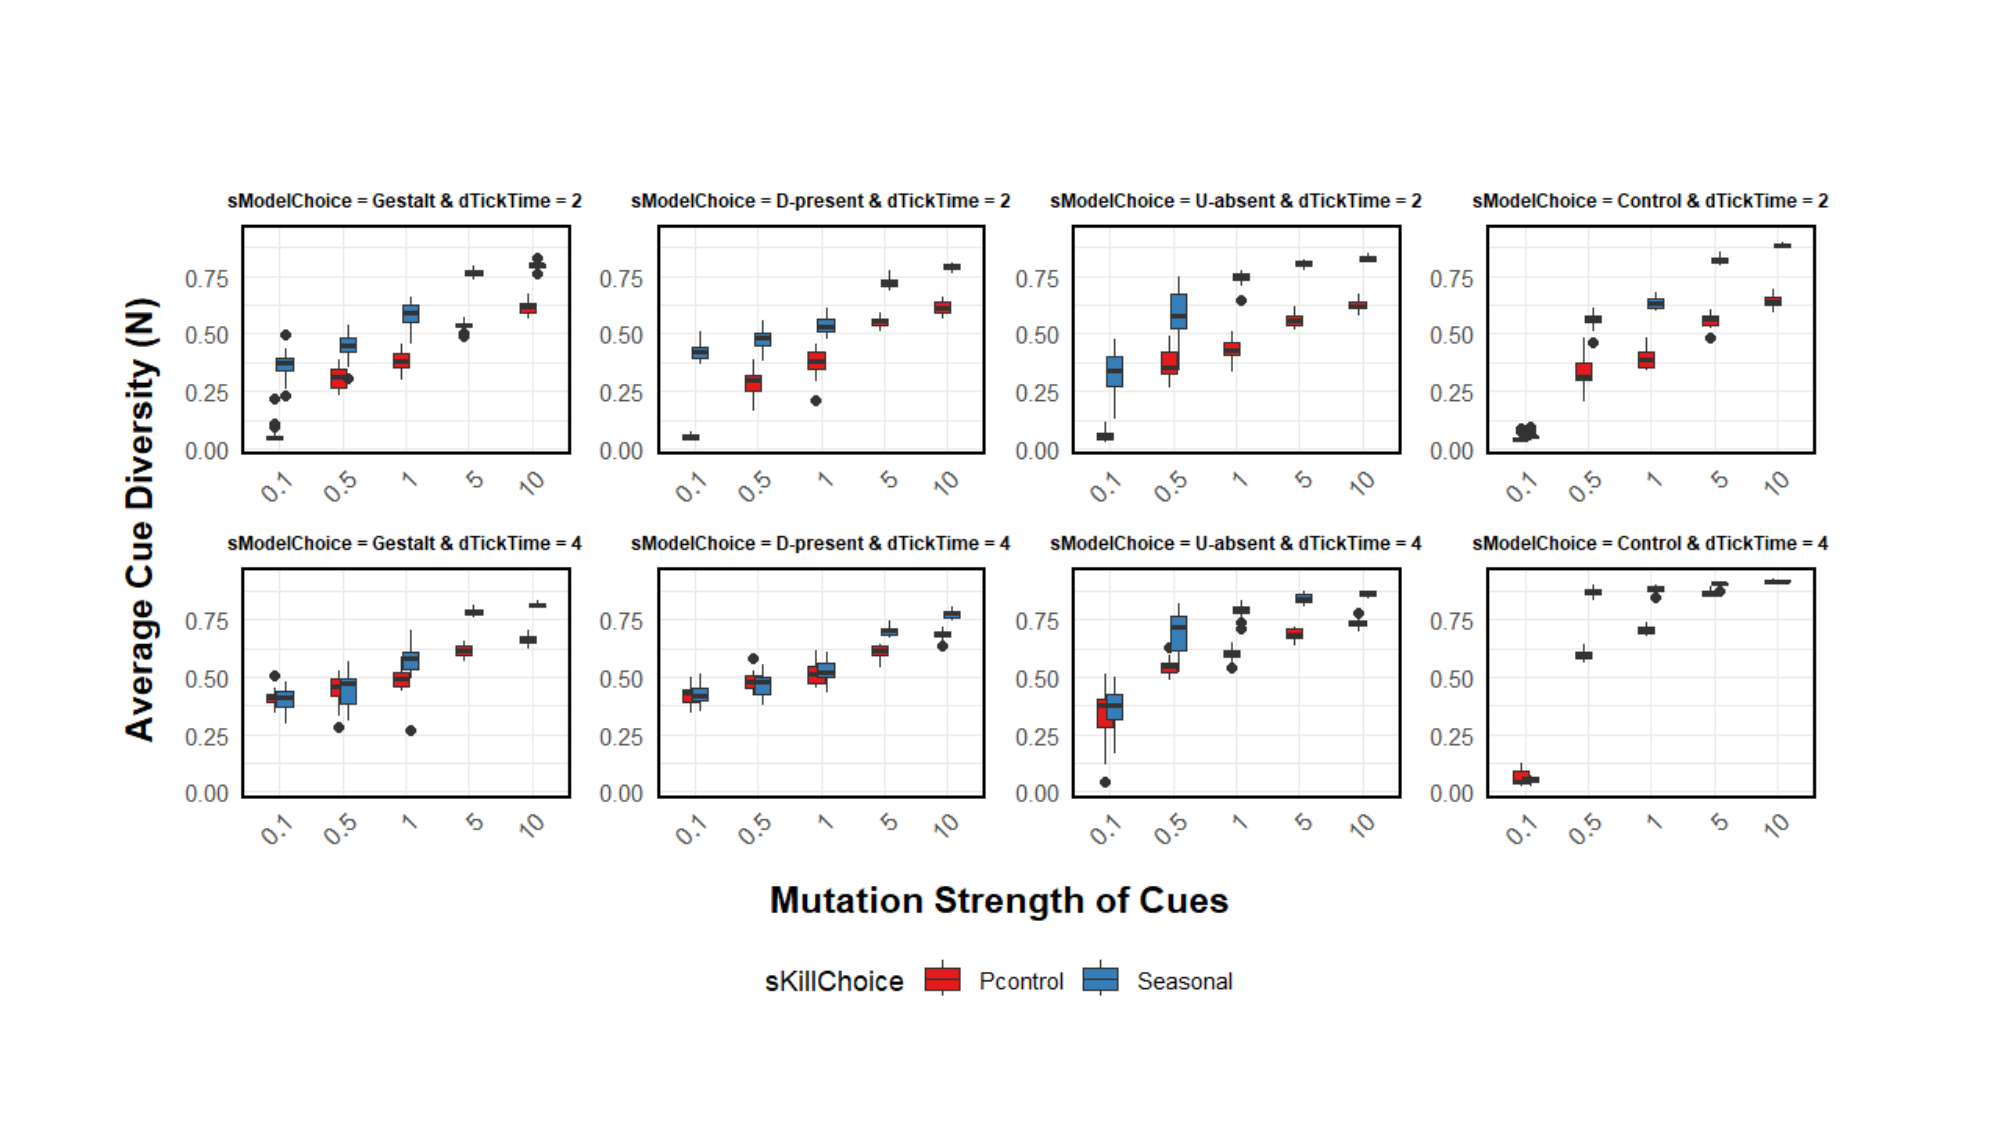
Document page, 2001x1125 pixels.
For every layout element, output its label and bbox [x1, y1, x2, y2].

picture [96, 103, 1904, 1022]
